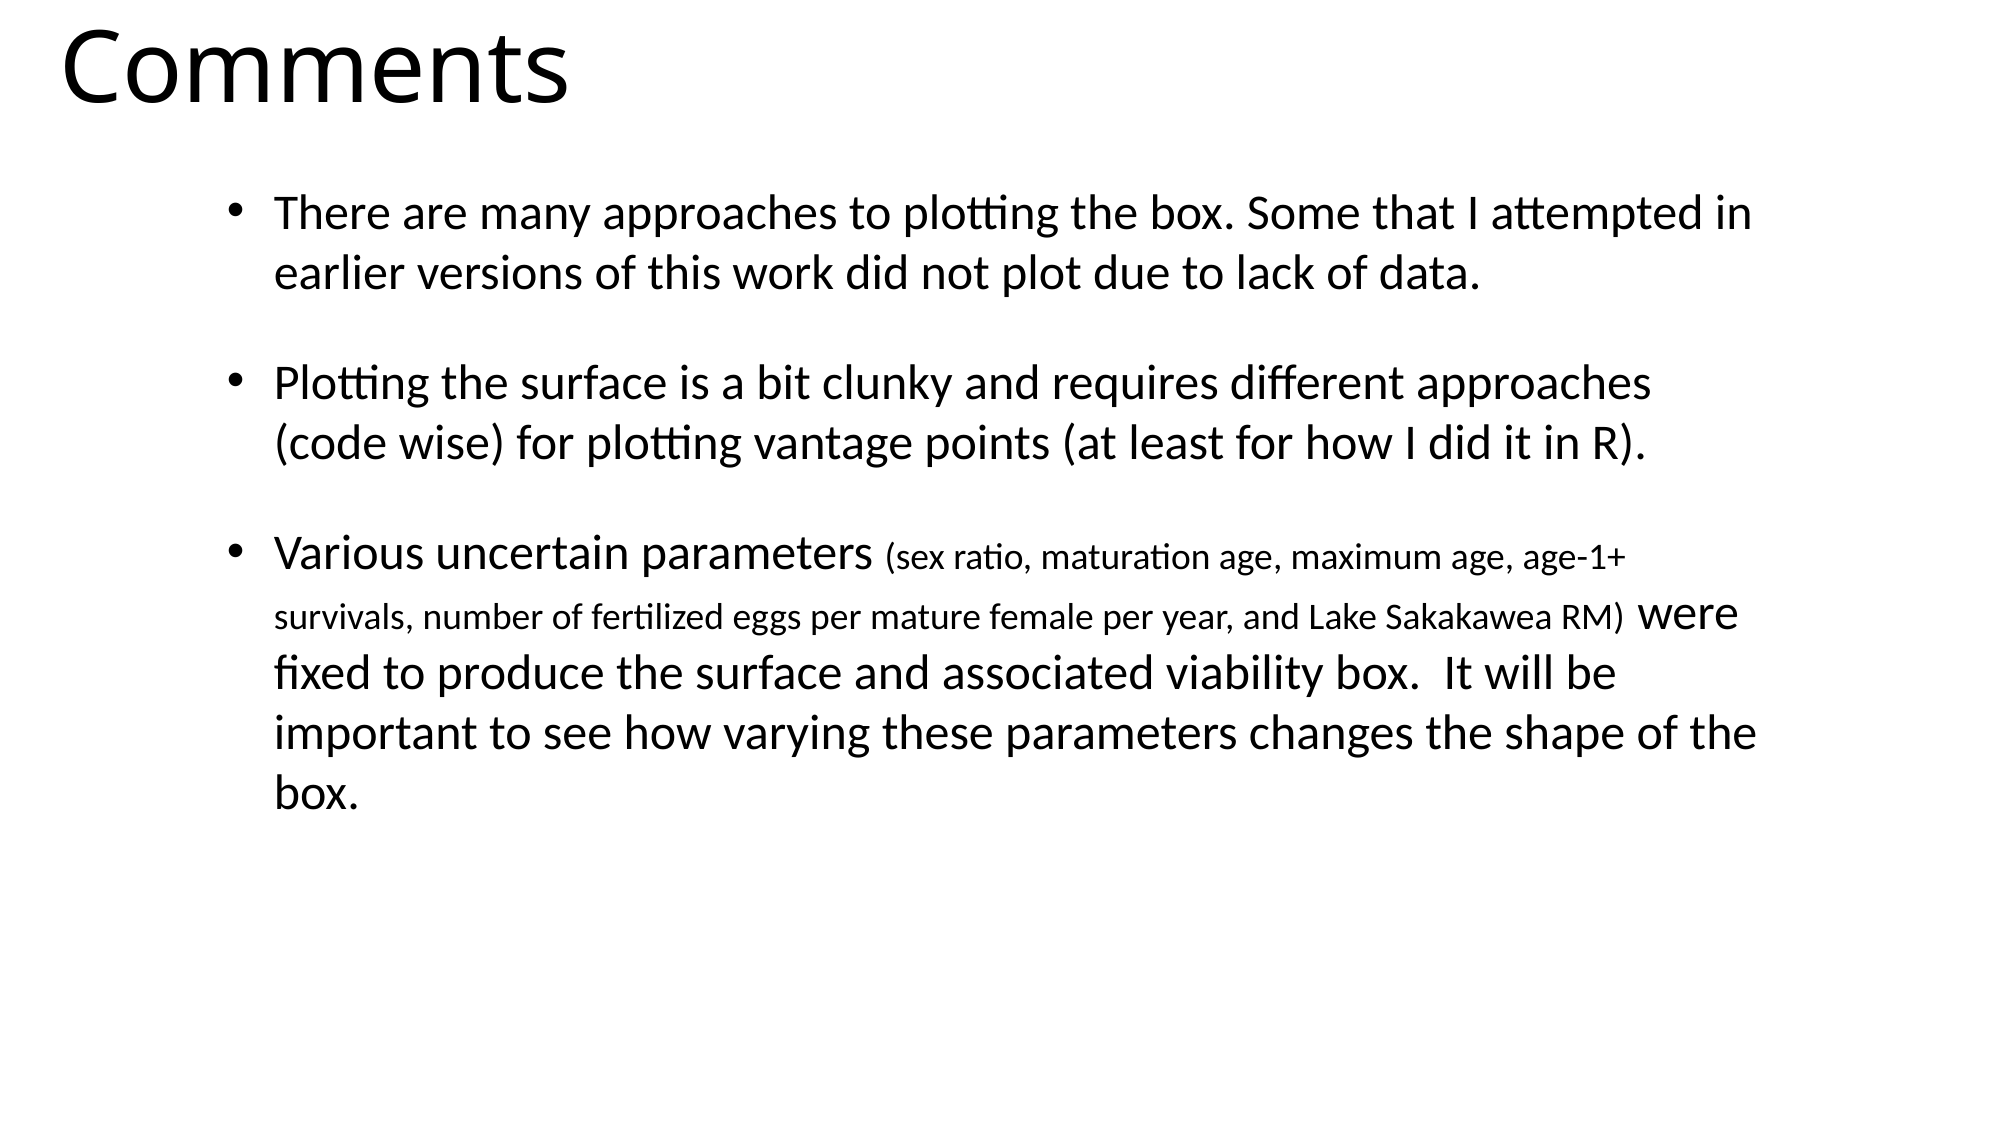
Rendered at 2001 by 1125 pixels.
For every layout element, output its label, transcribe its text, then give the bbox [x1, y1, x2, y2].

text_box There are many approaches to plotting the box. Some that I attempted in earlier versions of this work did not plot due to lack of data. Plotting the surface is a bit clunky and requires different approaches (code wise) for plotting vantage points (at least for how I did it in R). Various uncertain parameters (sex ratio, maturation age, maximum age, age-1+ survivals, number of fertilized eggs per mature female per year, and Lake Sakakawea RM) were fixed to produce the surface and associated viability box. It will be important to see how varying these parameters changes the shape of the box. [212, 172, 1788, 888]
text_box Comments [44, 0, 1788, 131]
